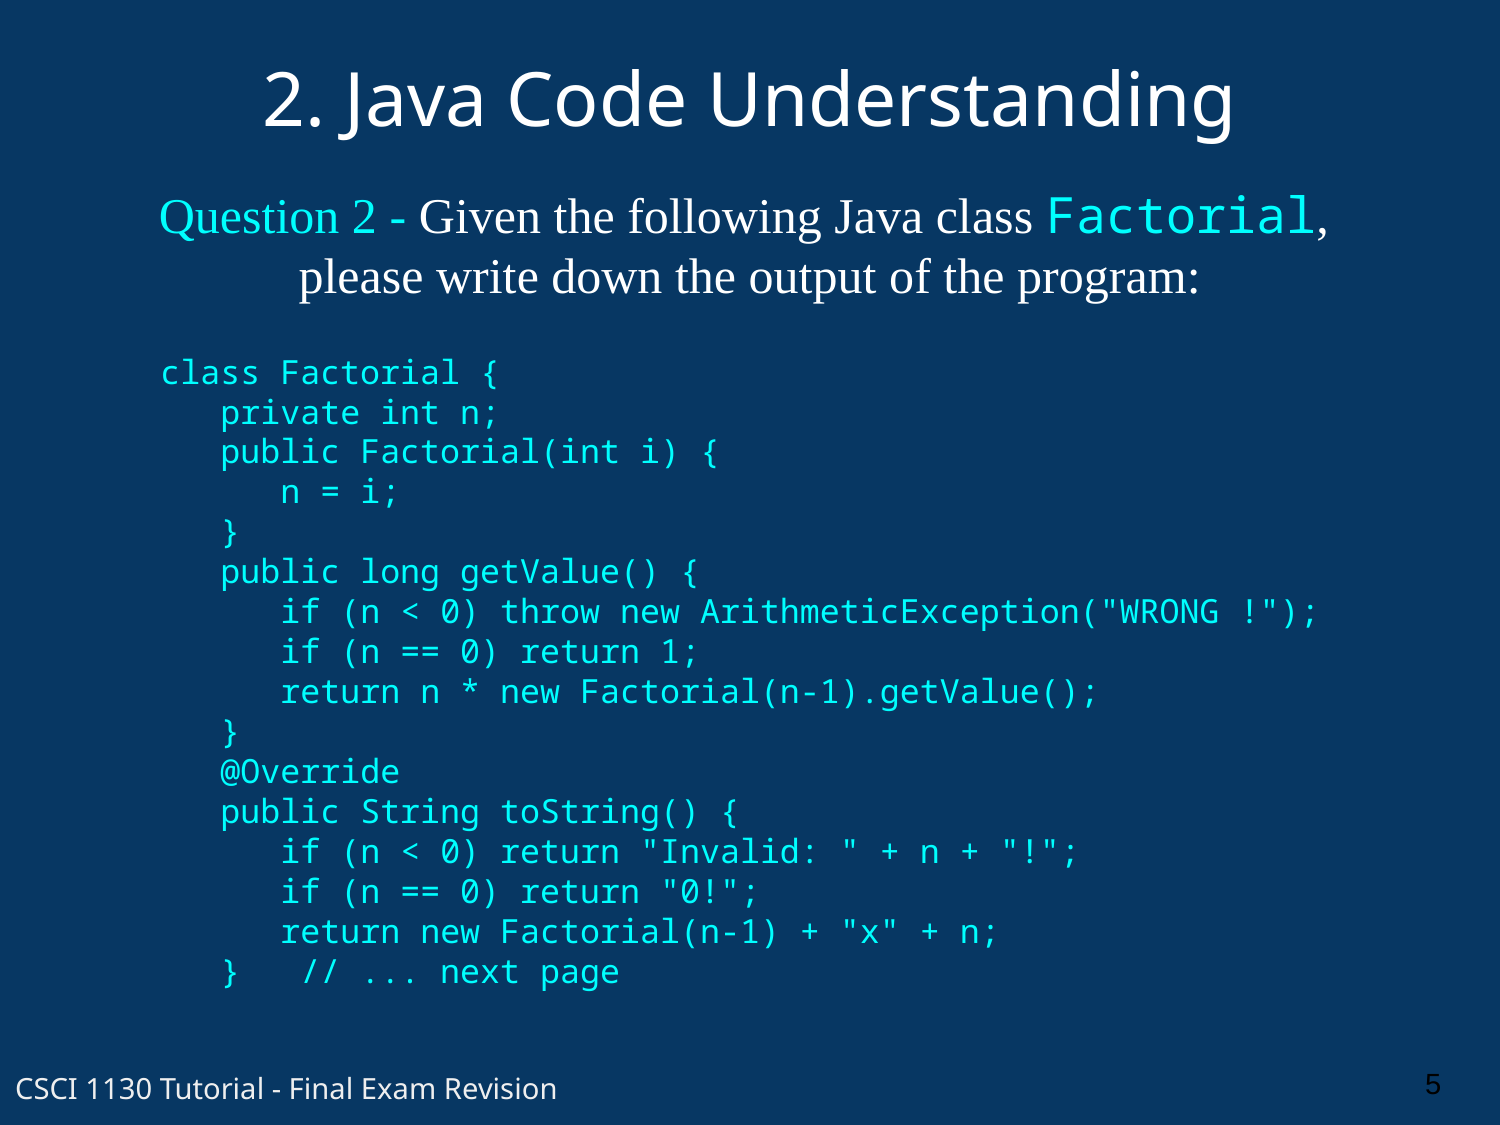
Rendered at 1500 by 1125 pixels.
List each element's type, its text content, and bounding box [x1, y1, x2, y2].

text_box class Factorial { private int n; public Factorial(int i) { n = i; } public long getValue() { if (n < 0) throw new ArithmeticException("WRONG !"); if (n == 0) return 1; return n * new Factorial(n-1).getValue(); } @Override public String toString() { if (n < 0) return "Invalid: " + n + "!"; if (n == 0) return "0!"; return new Factorial(n-1) + "x" + n; } // ... next page [145, 335, 1355, 991]
slide_number 5 [1410, 1039, 1500, 1125]
subtitle 2. Java Code Understanding [110, 36, 1390, 168]
text_box Question 2 - Given the following Java class Factorial, please write down the output of the program: [110, 168, 1390, 336]
